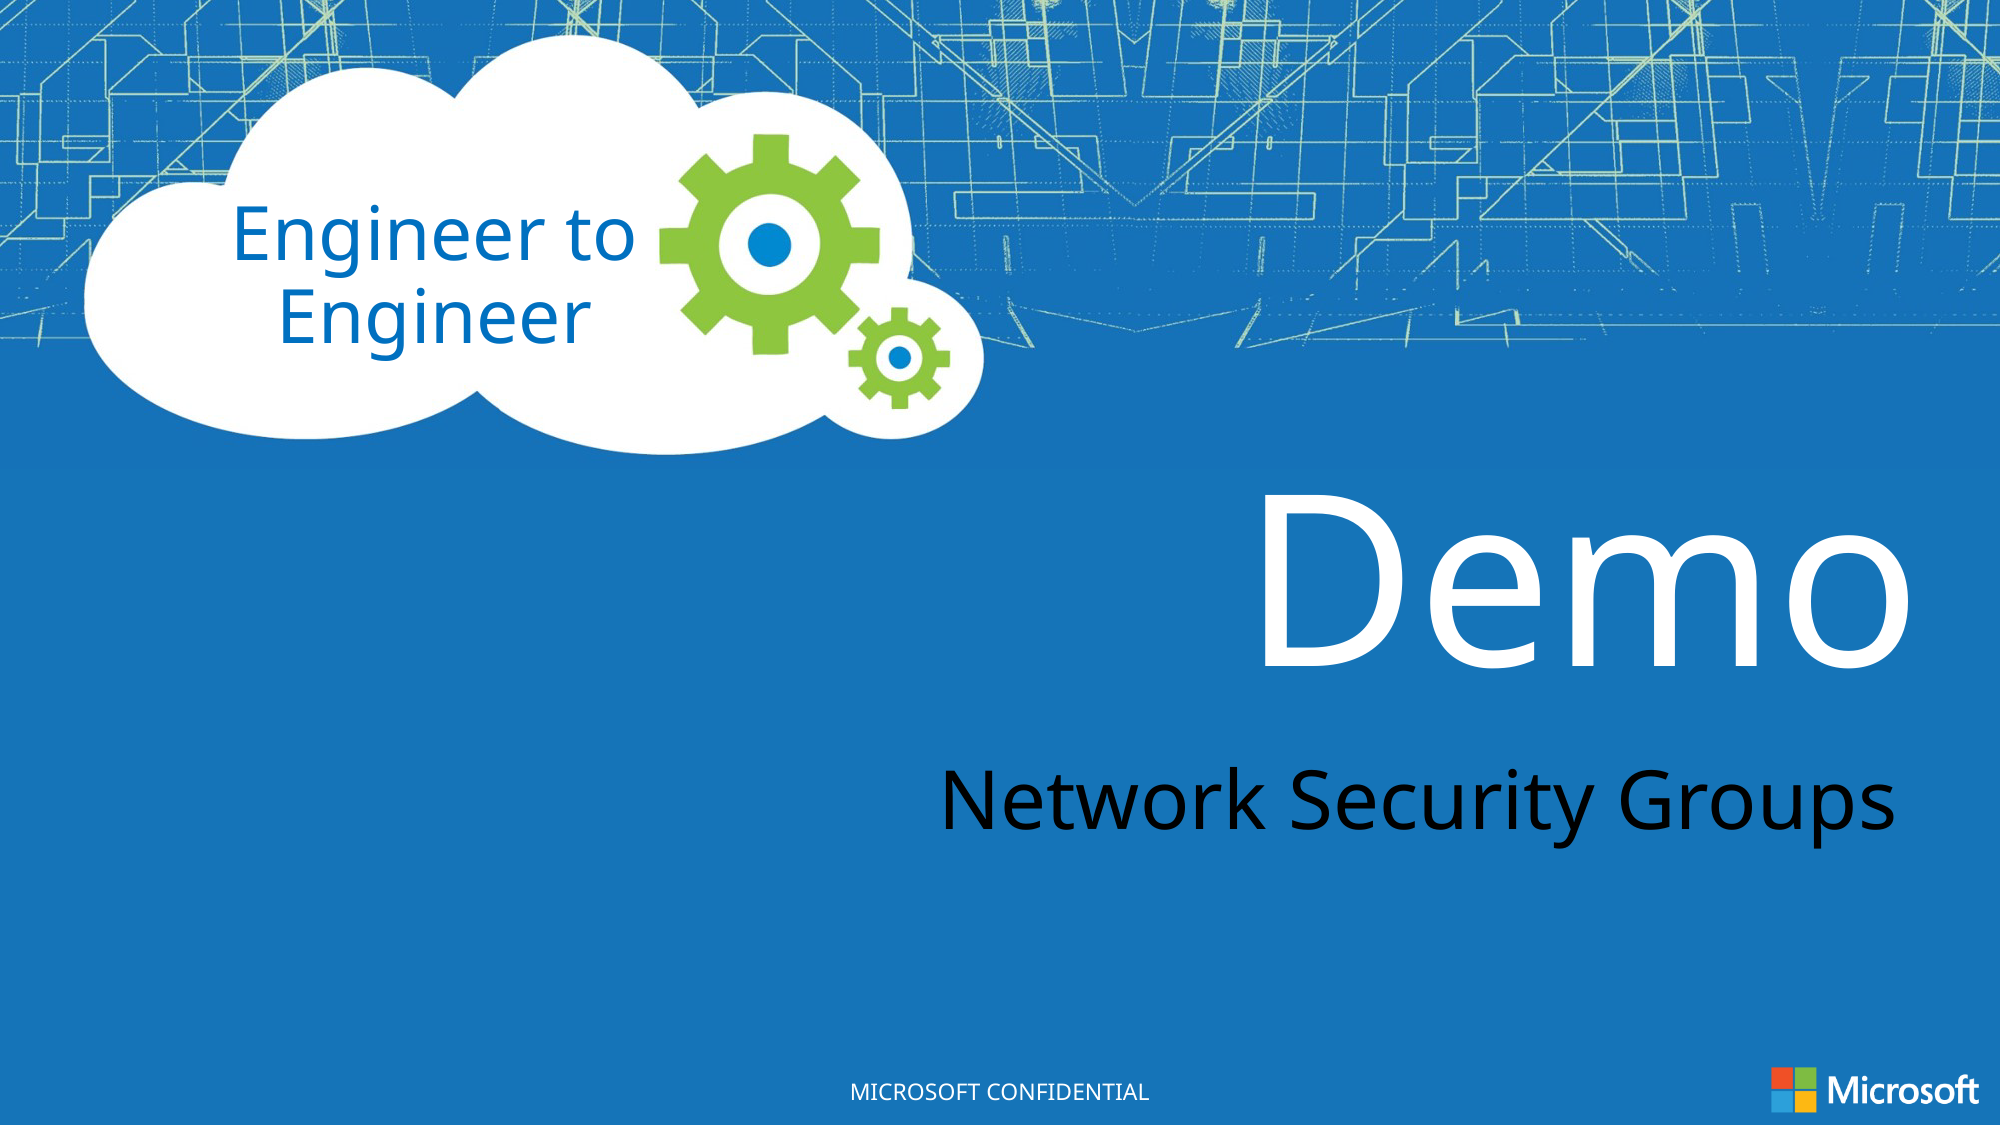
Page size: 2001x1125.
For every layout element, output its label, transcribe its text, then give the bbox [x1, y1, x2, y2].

picture [1770, 1066, 1980, 1113]
picture [0, 0, 2000, 469]
list Network Security Groups [77, 743, 1922, 863]
